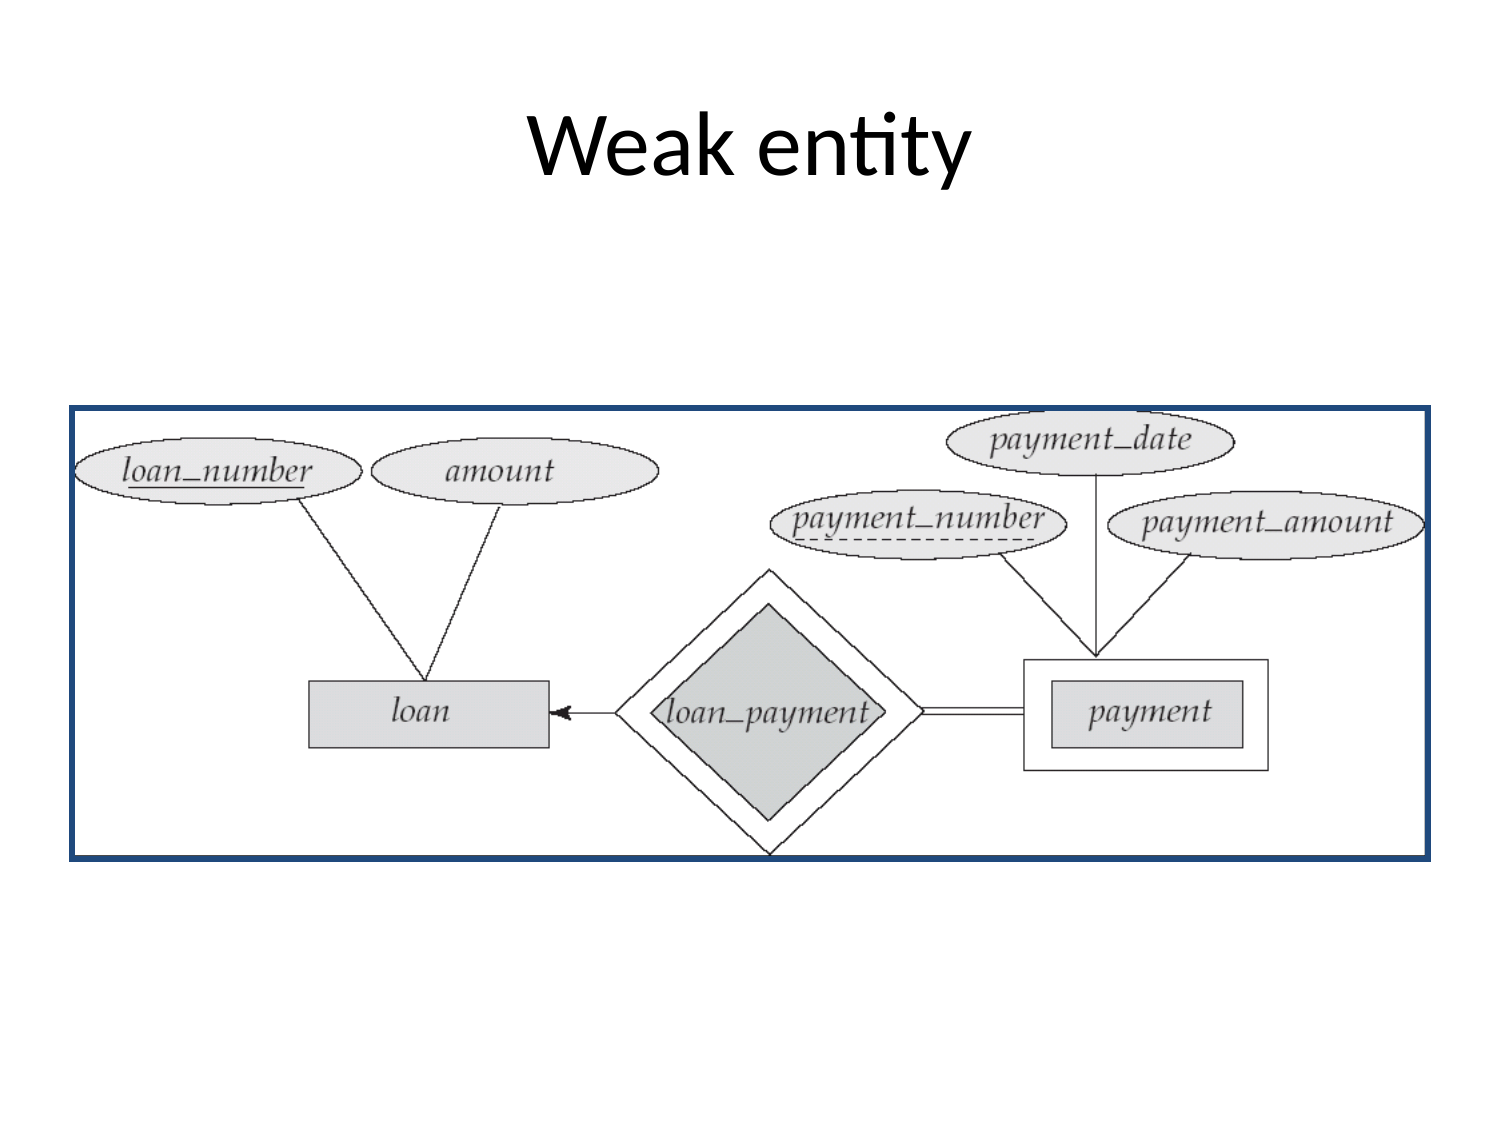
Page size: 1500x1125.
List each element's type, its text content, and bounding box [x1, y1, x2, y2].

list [74, 410, 1426, 857]
title Weak entity [75, 45, 1425, 233]
